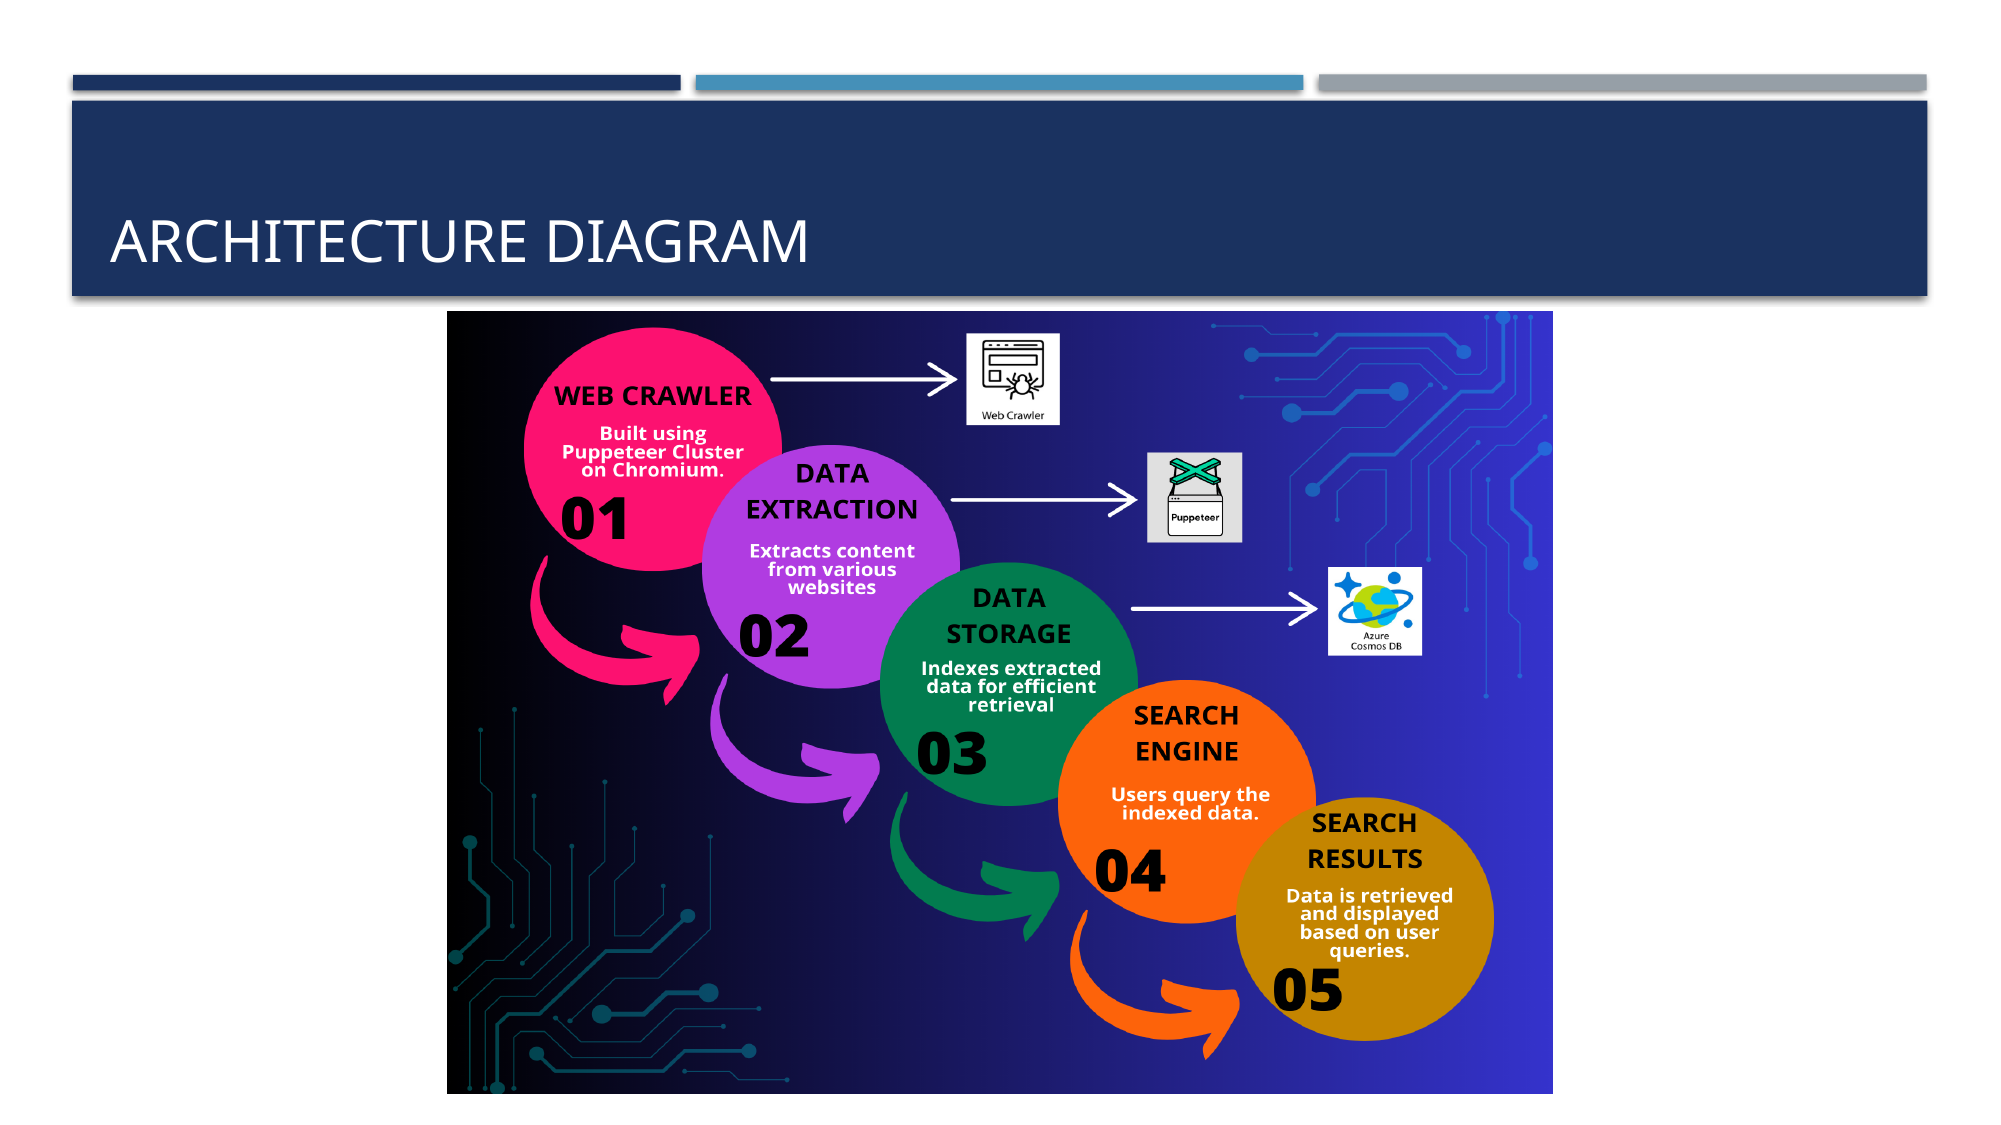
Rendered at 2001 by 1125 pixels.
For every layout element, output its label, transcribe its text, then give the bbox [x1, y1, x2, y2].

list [447, 310, 1553, 1095]
title Architecture Diagram [95, 115, 1905, 282]
